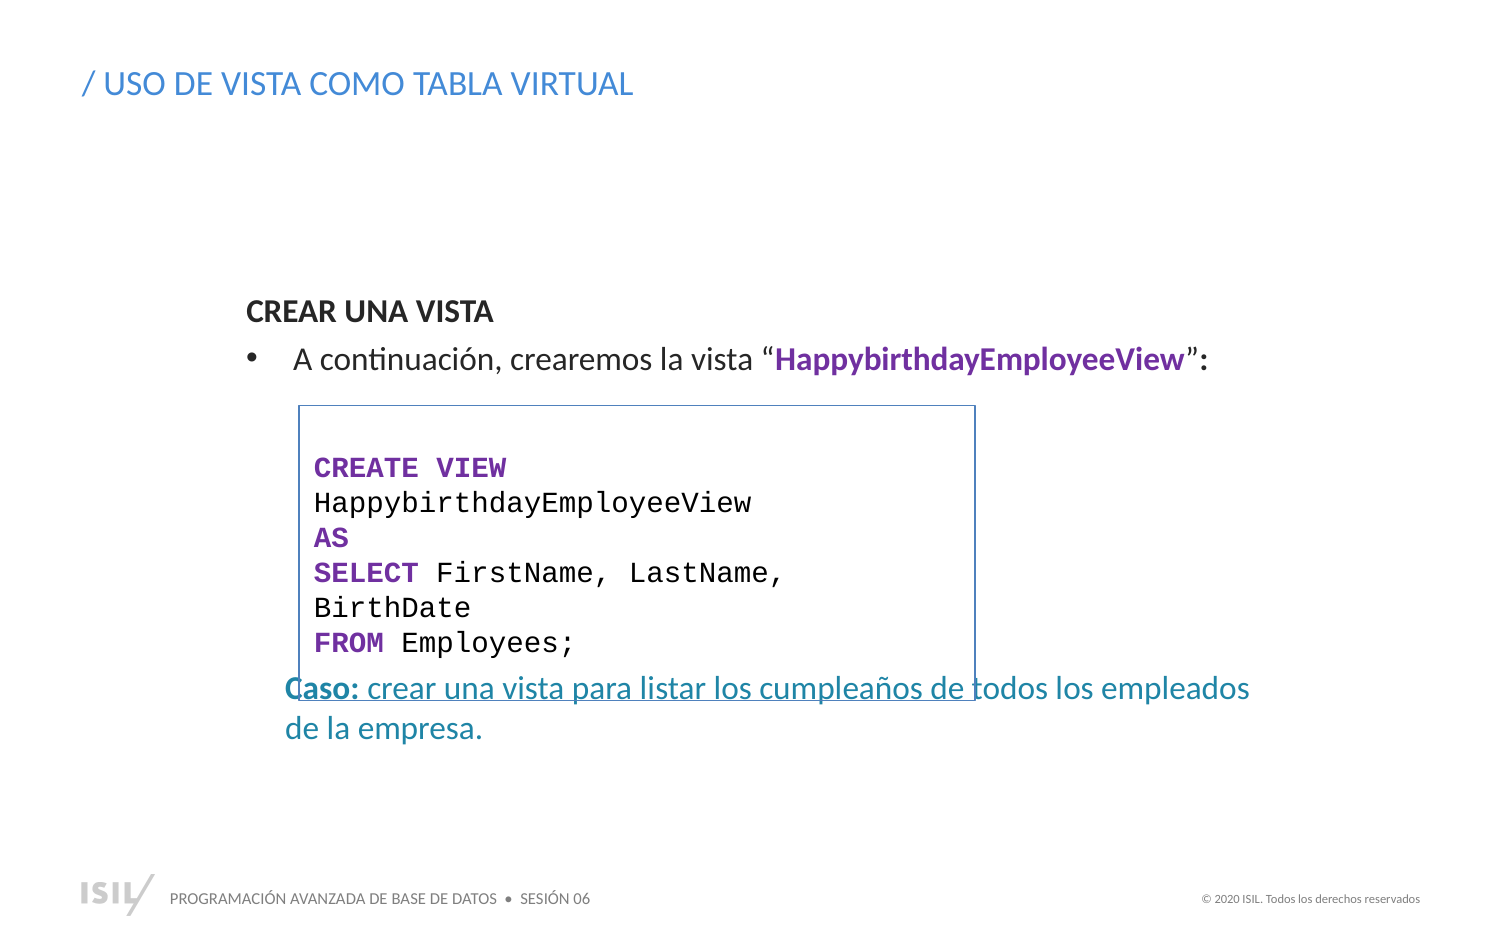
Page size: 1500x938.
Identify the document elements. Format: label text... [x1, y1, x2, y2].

text_box / USO DE VISTA COMO TABLA VIRTUAL [66, 52, 1249, 111]
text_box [243, 289, 1291, 755]
